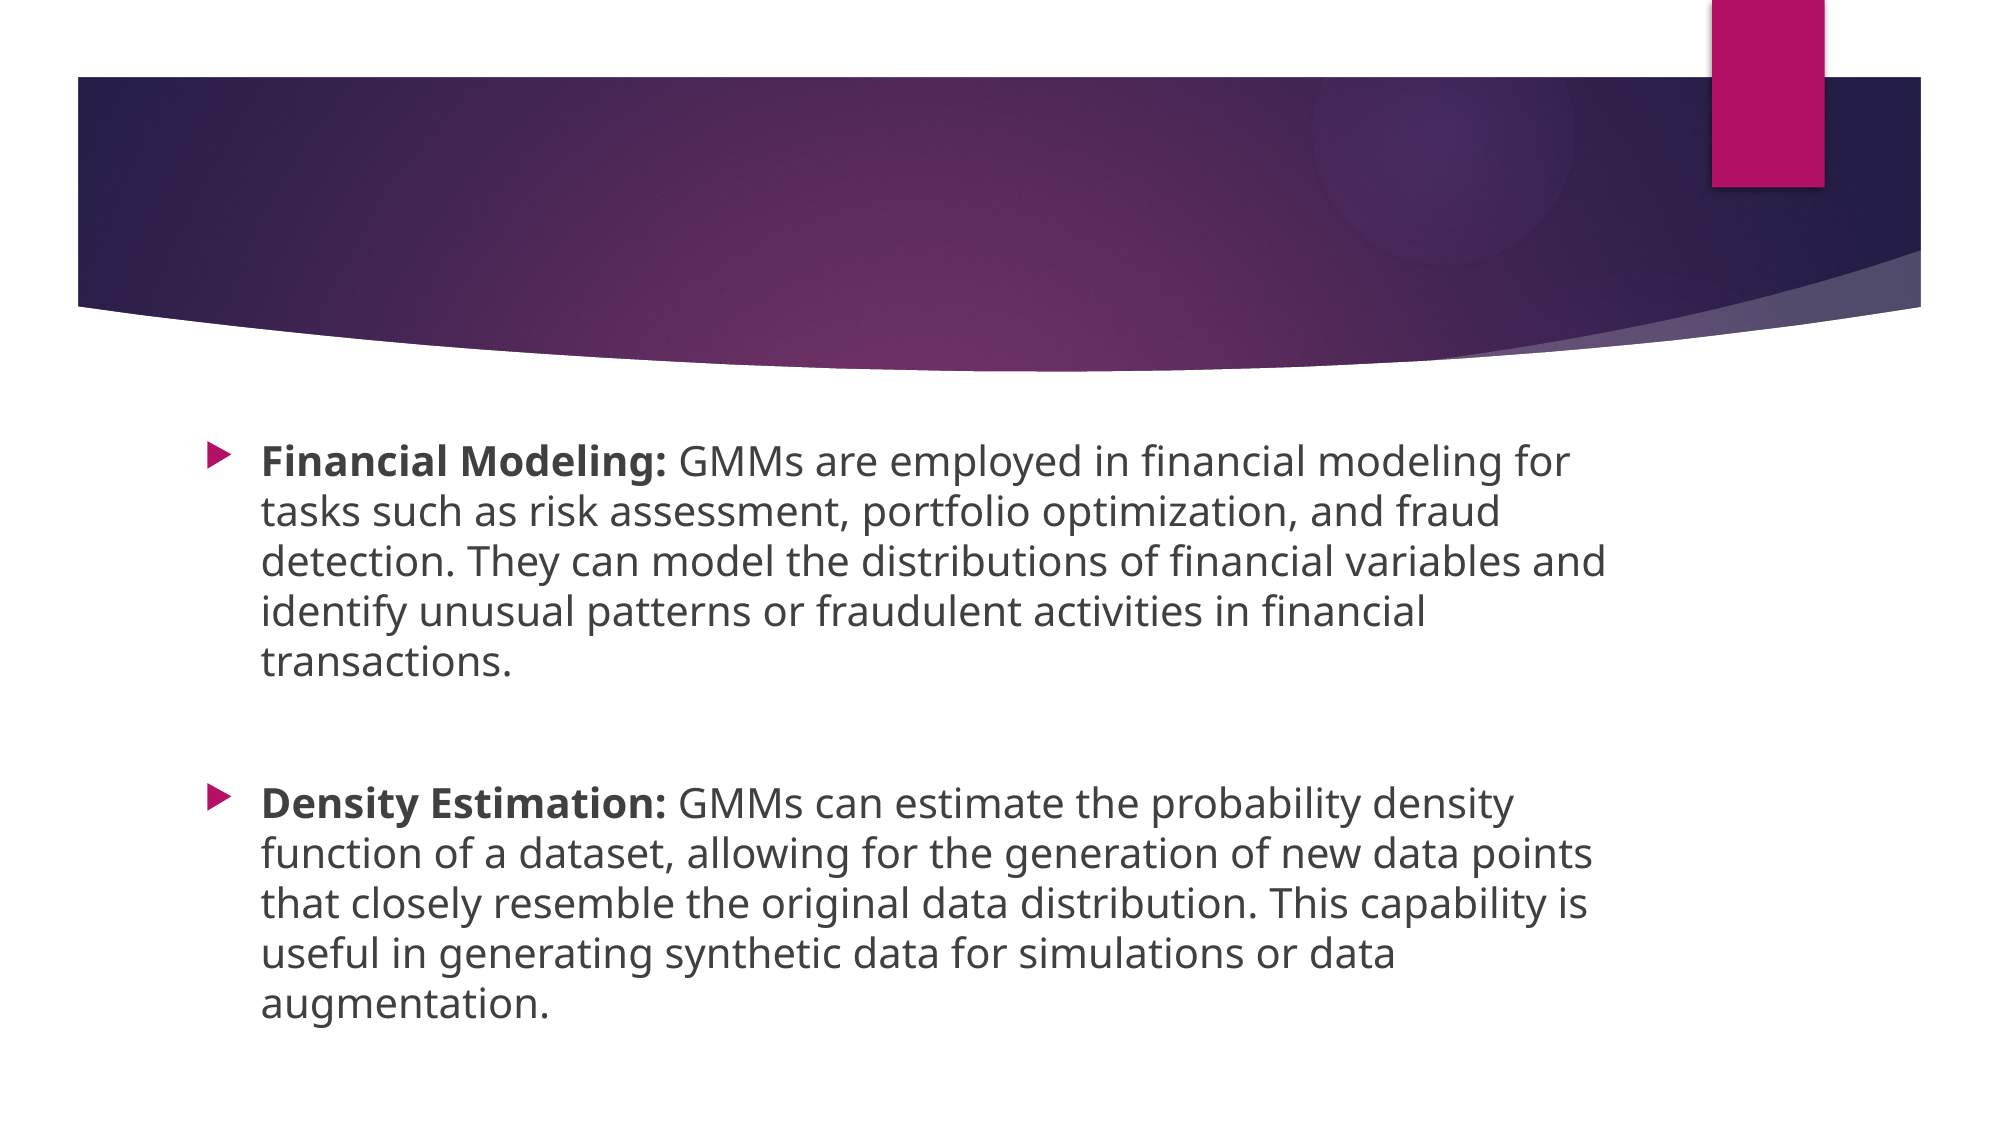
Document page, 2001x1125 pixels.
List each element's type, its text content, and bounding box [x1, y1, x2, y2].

list Financial Modeling: GMMs are employed in financial modeling for tasks such as risk assessment, portfolio optimization, and fraud detection. They can model the distributions of financial variables and identify unusual patterns or fraudulent activities in financial transactions. Density Estimation: GMMs can estimate the probability density function of a dataset, allowing for the generation of new data points that closely resemble the original data distribution. This capability is useful in generating synthetic data for simulations or data augmentation. [189, 427, 1638, 988]
